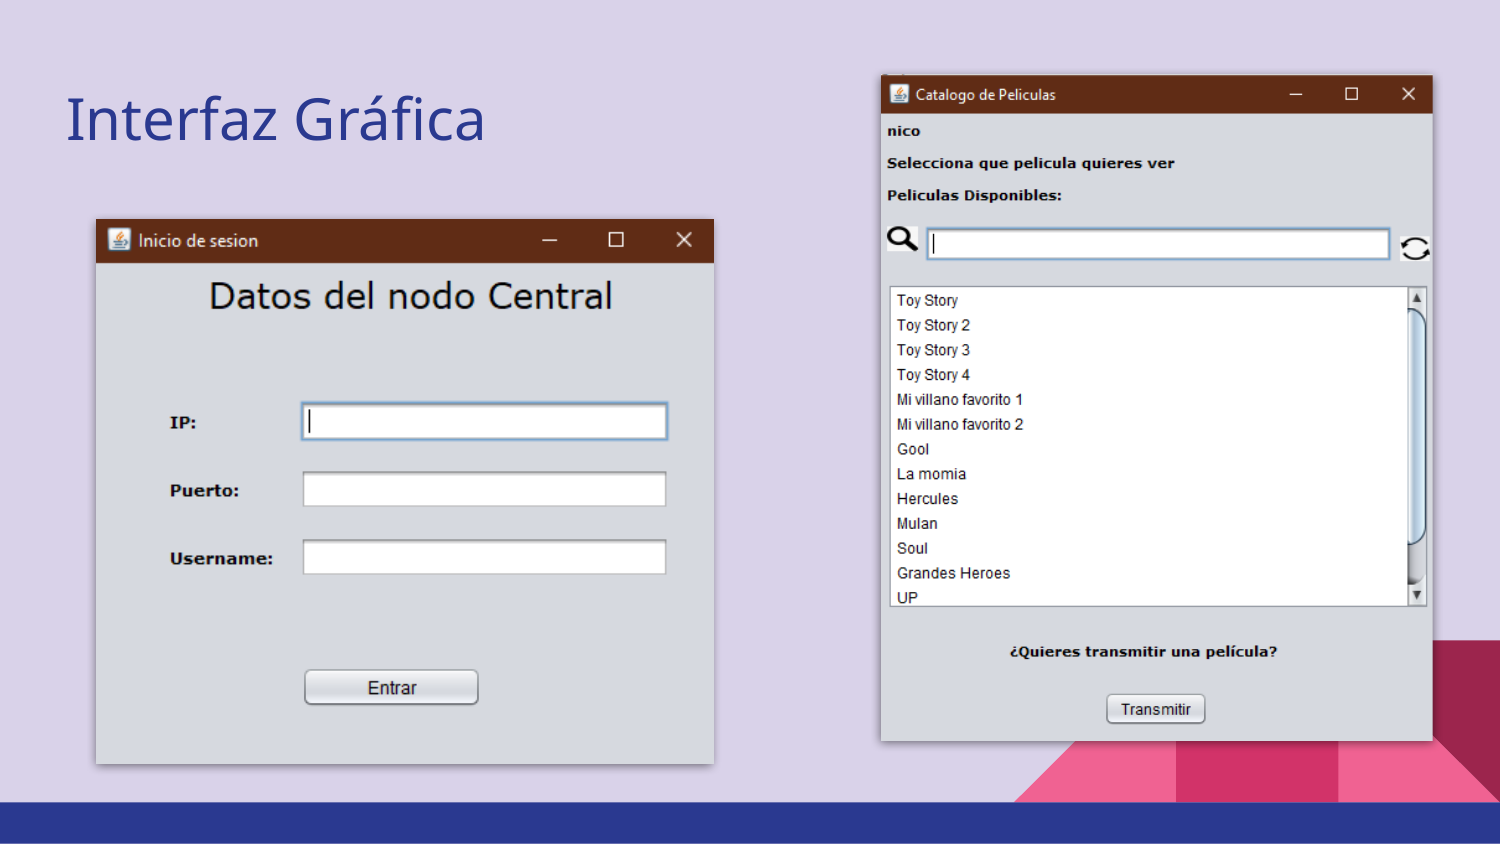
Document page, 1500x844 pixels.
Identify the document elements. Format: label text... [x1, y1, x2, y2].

picture [880, 74, 1433, 742]
title Interfaz Gráfica [51, 67, 1449, 167]
picture [96, 219, 714, 764]
